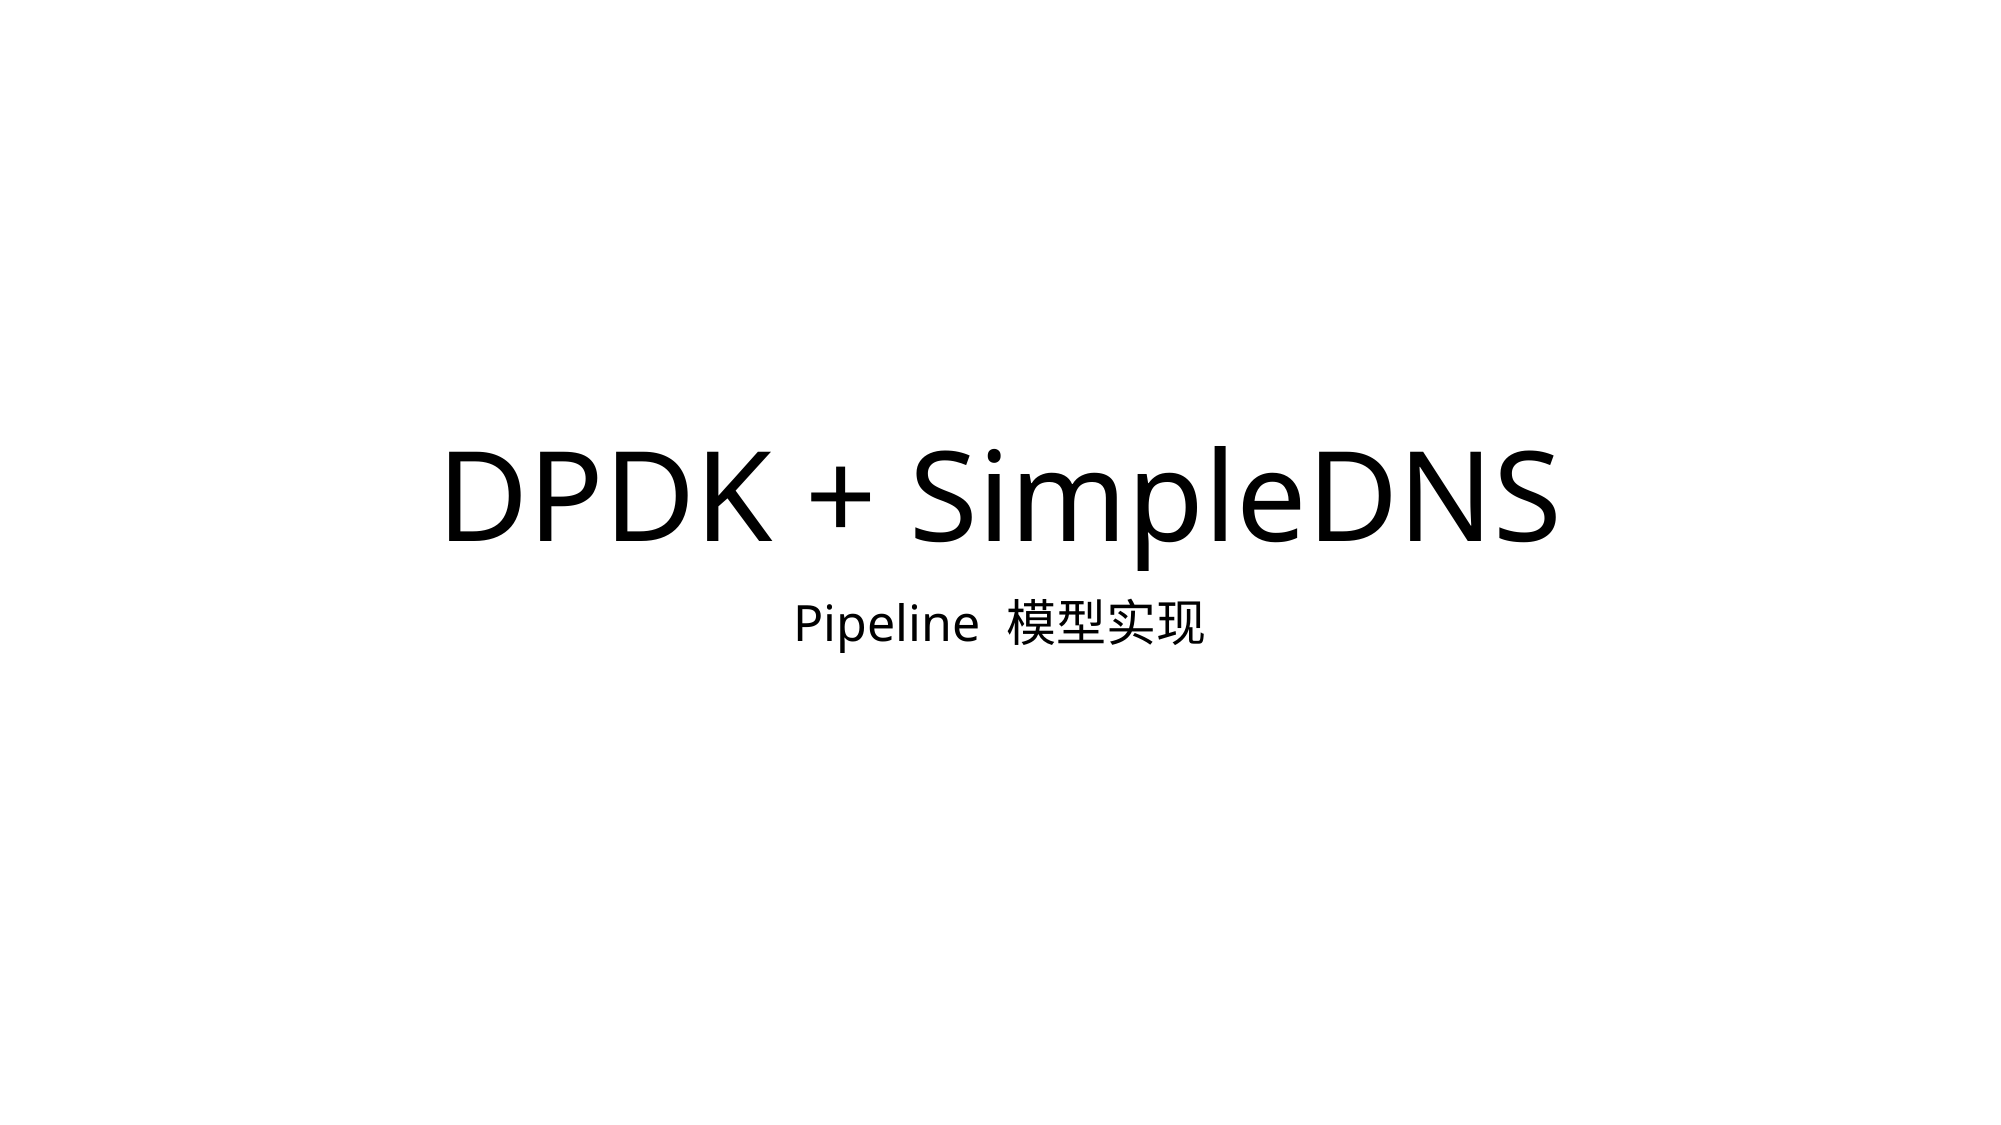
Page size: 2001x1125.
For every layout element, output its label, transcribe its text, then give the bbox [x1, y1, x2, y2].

subtitle Pipeline 模型实现 [249, 590, 1750, 863]
title DPDK + SimpleDNS [249, 184, 1750, 576]
